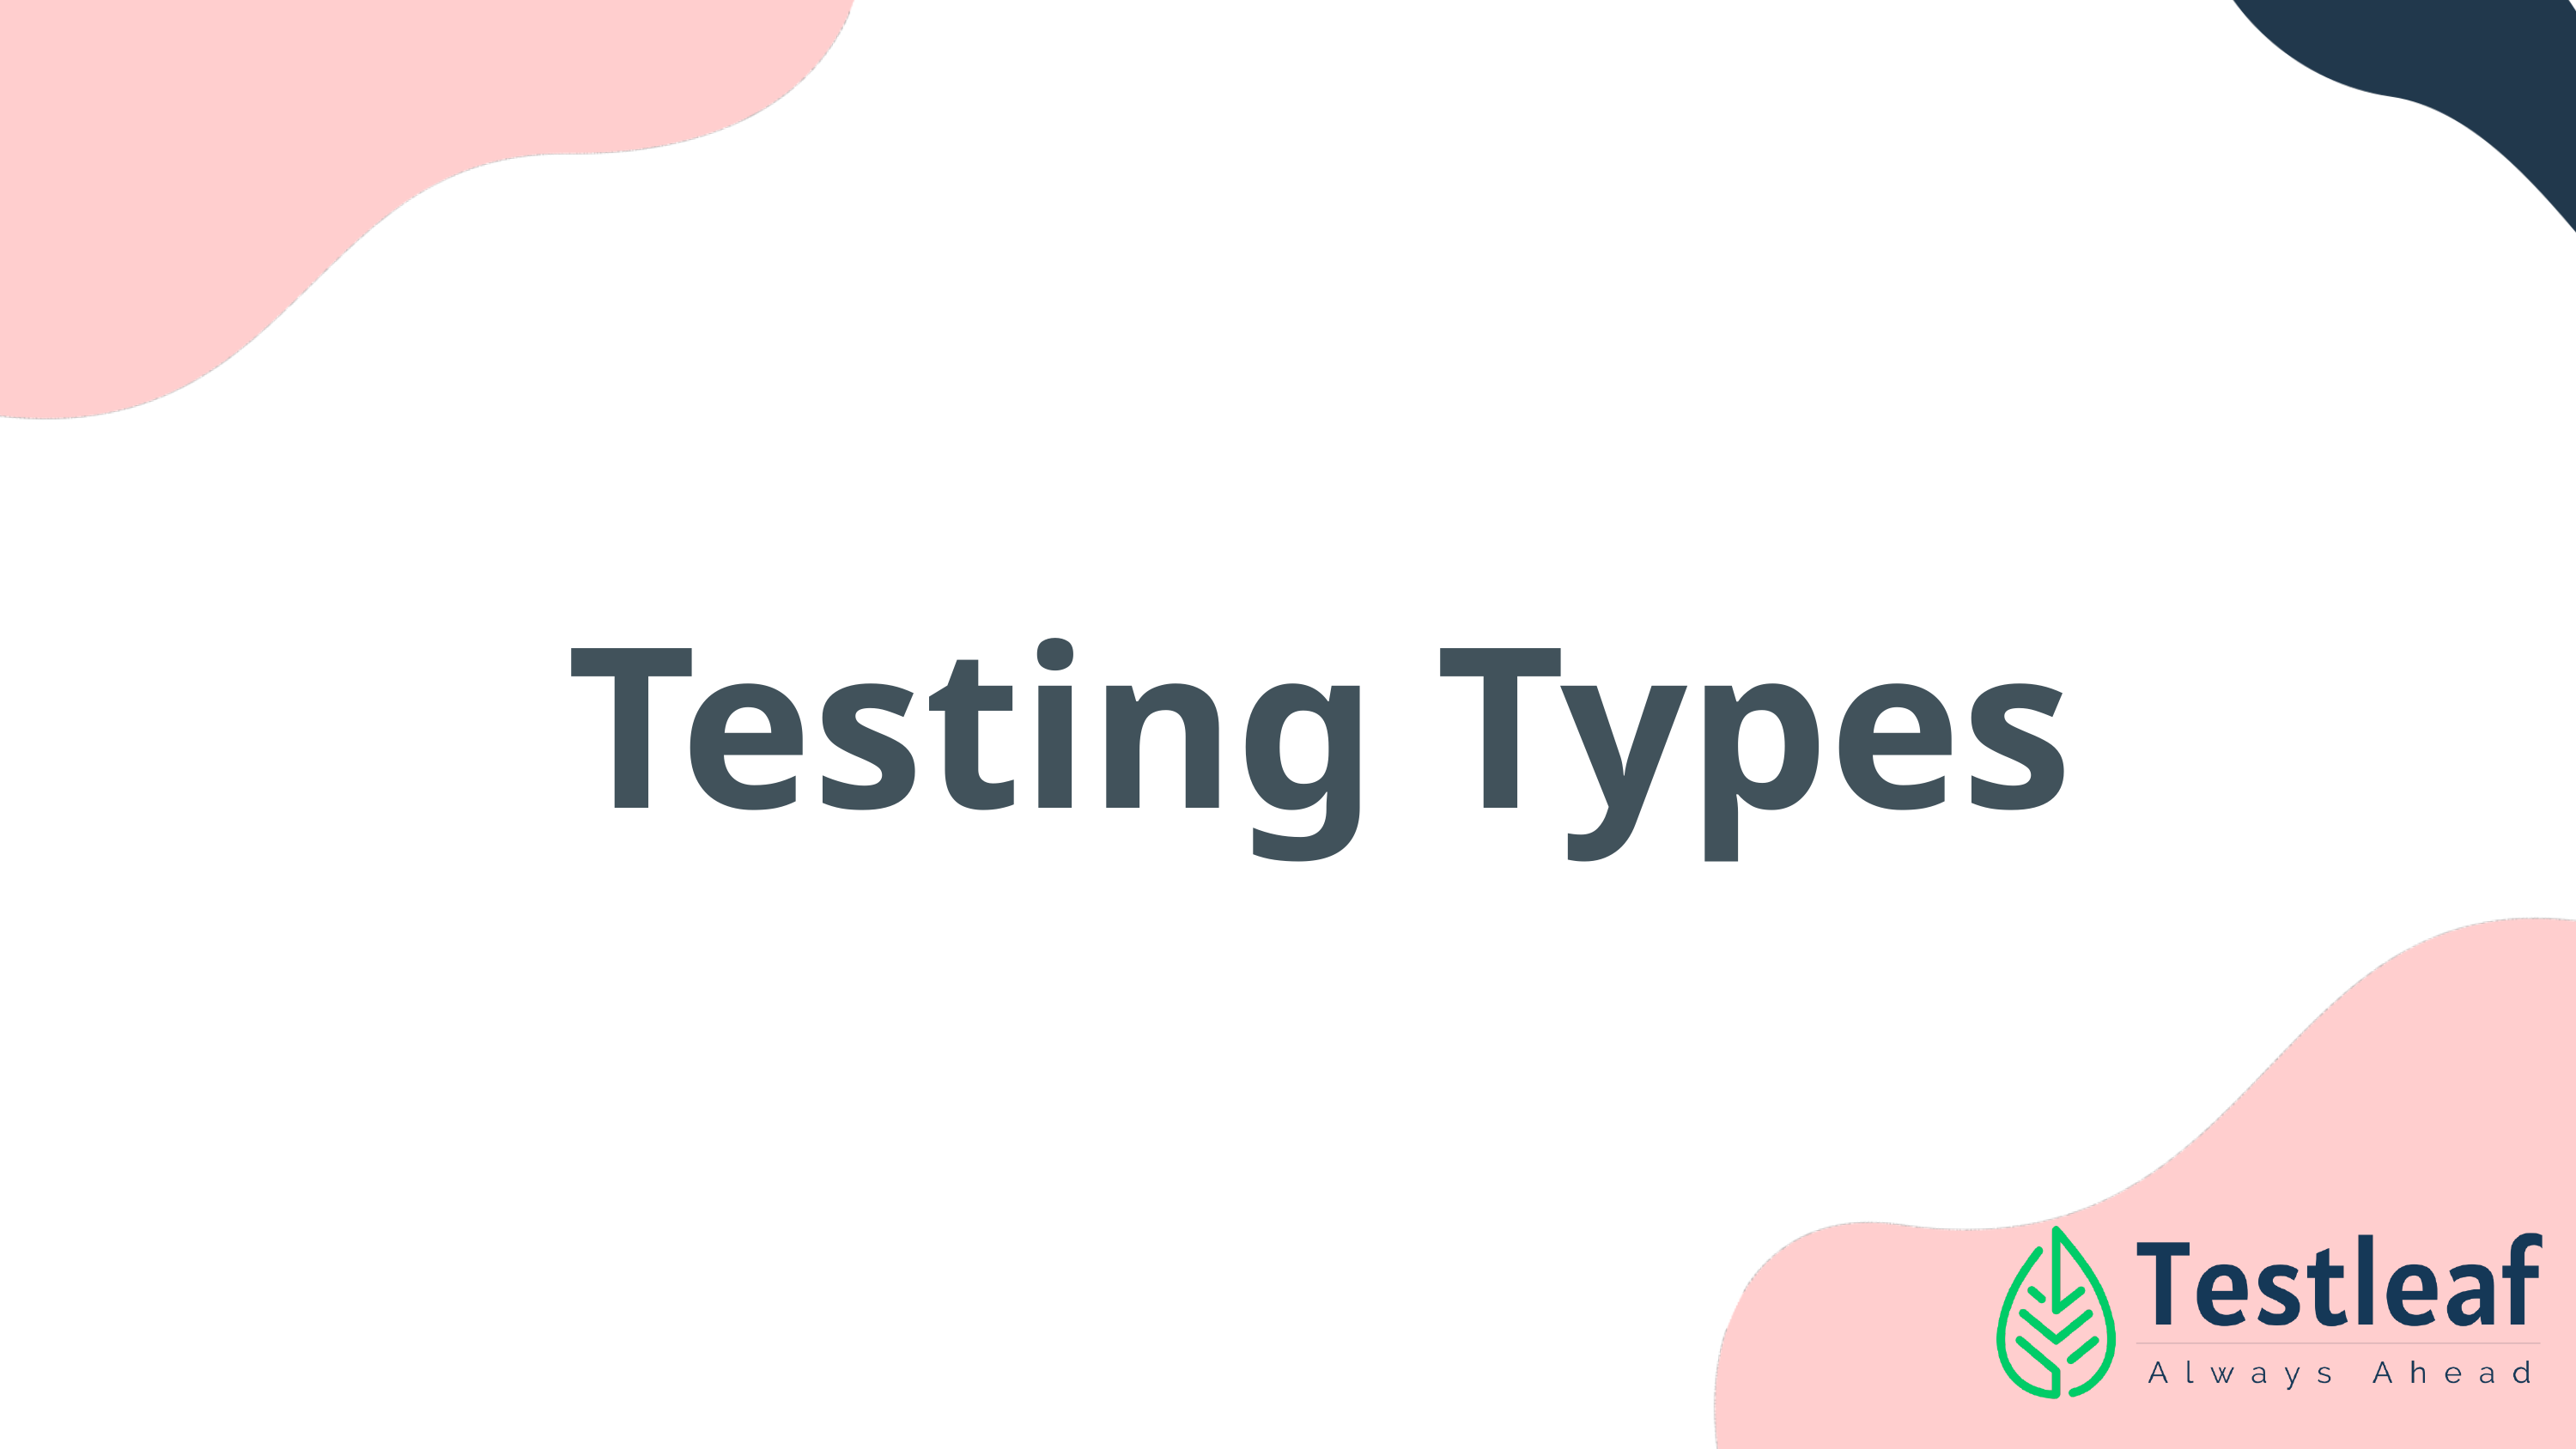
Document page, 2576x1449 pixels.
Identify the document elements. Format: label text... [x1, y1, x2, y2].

picture [2200, 0, 2576, 319]
picture [1673, 649, 2576, 1449]
text_box Testing Types [10, 542, 2074, 853]
picture [0, 0, 853, 634]
